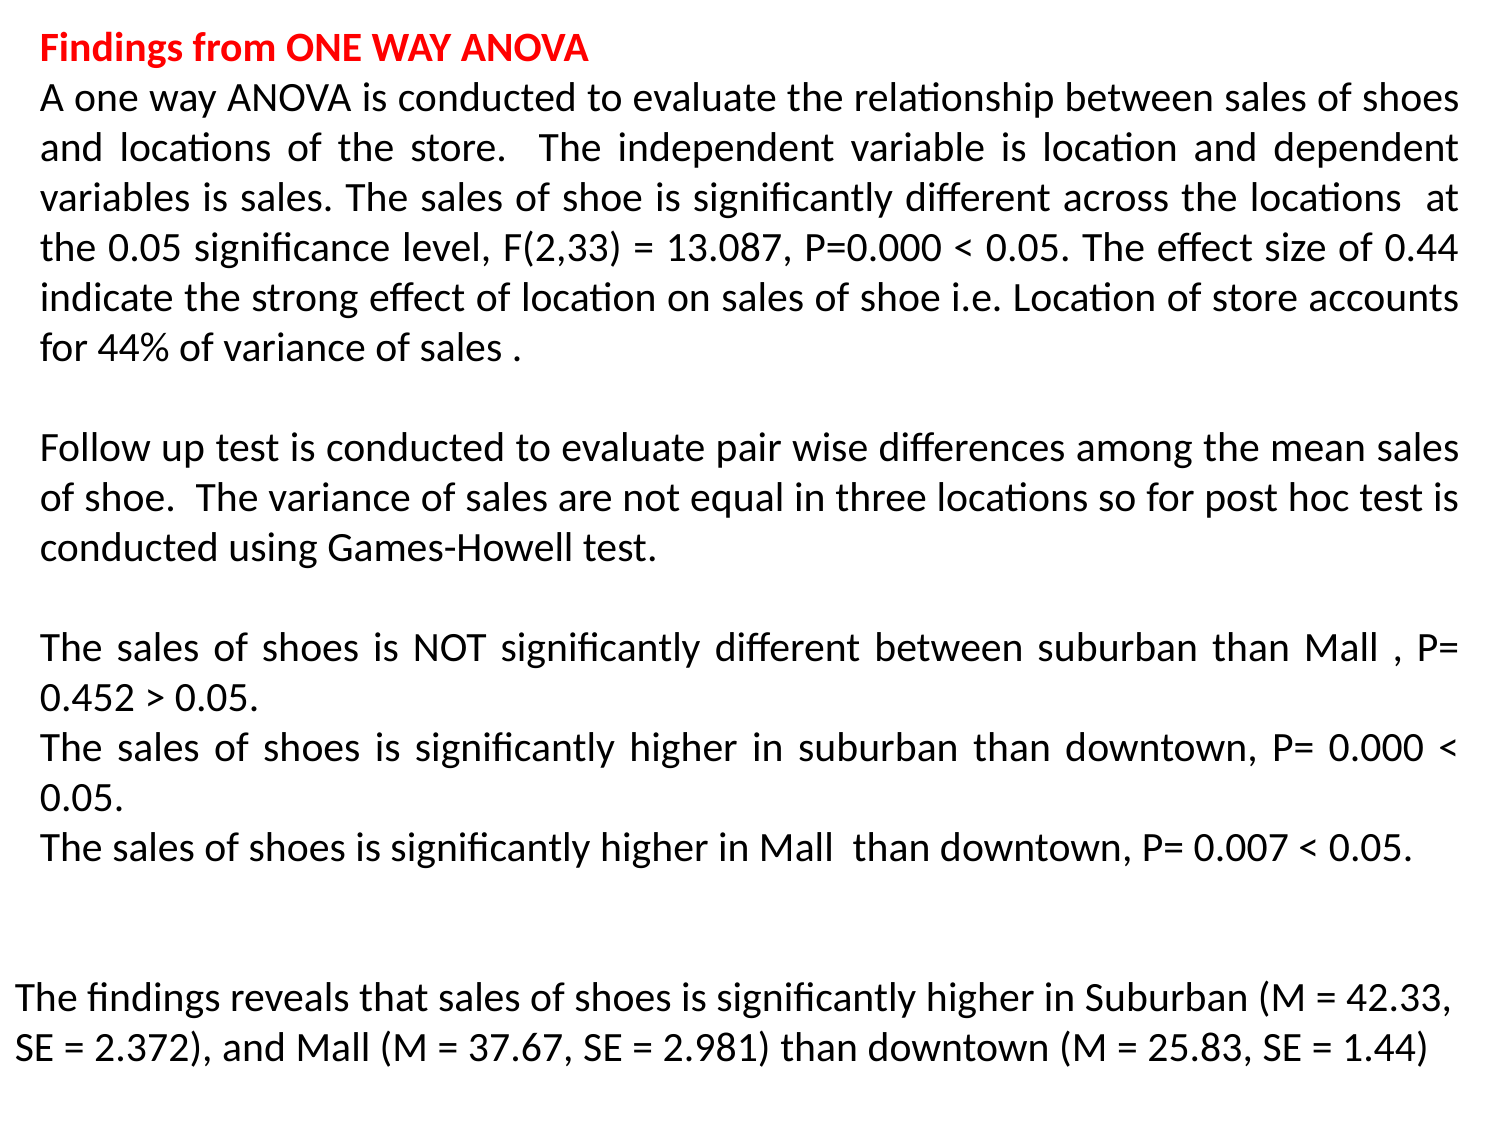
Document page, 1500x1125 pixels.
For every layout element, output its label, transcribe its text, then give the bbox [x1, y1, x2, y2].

text_box The findings reveals that sales of shoes is significantly higher in Suburban (M = 42.33, SE = 2.372), and Mall (M = 37.67, SE = 2.981) than downtown (M = 25.83, SE = 1.44) [0, 962, 1500, 1078]
text_box Findings from ONE WAY ANOVA A one way ANOVA is conducted to evaluate the relationship between sales of shoes and locations of the store. The independent variable is location and dependent variables is sales. The sales of shoe is significantly different across the locations at the 0.05 significance level, F(2,33) = 13.087, P=0.000 < 0.05. The effect size of 0.44 indicate the strong effect of location on sales of shoe i.e. Location of store accounts for 44% of variance of sales . Follow up test is conducted to evaluate pair wise differences among the mean sales of shoe. The variance of sales are not equal in three locations so for post hoc test is conducted using Games-Howell test. The sales of shoes is NOT significantly different between suburban than Mall , P= 0.452 > 0.05. The sales of shoes is significantly higher in suburban than downtown, P= 0.000 < 0.05. The sales of shoes is significantly higher in Mall than downtown, P= 0.007 < 0.05. [24, 12, 1475, 878]
